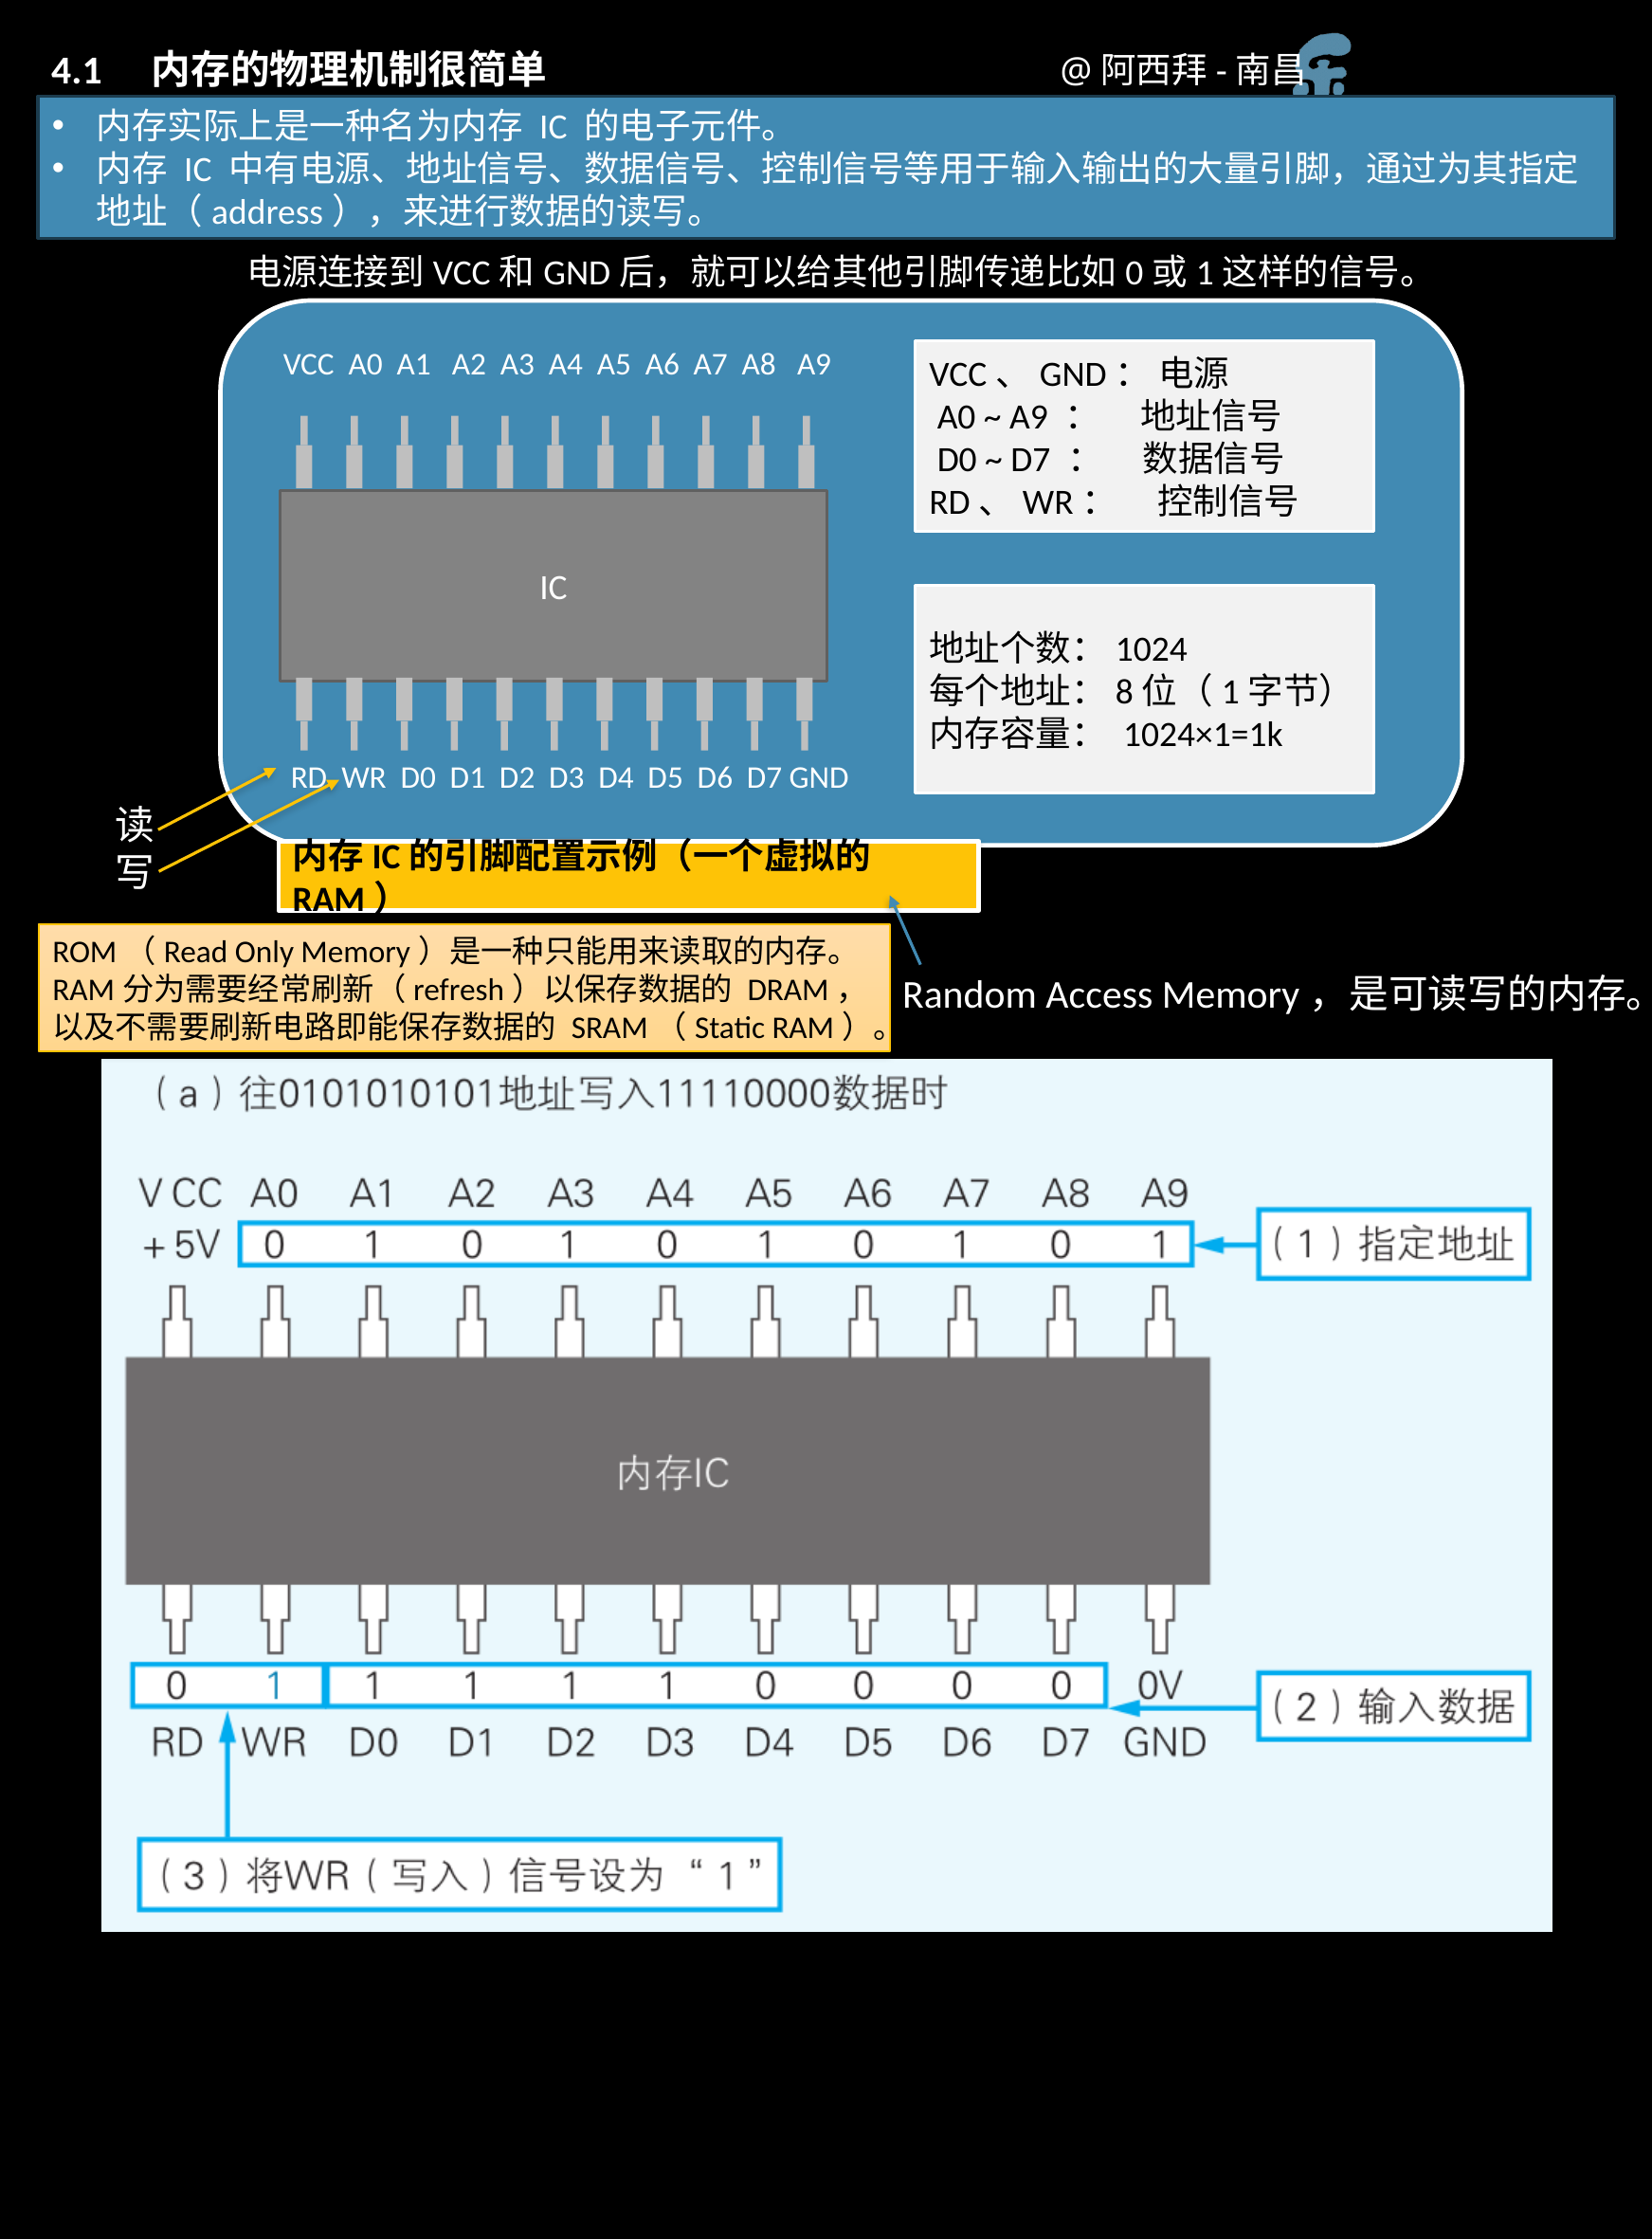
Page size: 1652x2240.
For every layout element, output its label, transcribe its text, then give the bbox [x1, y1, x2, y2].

text_box Random Access Memory，是可读写的内存。 [895, 961, 1652, 1024]
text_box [746, 677, 764, 751]
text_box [546, 415, 564, 489]
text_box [158, 779, 340, 872]
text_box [595, 677, 613, 751]
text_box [696, 677, 714, 751]
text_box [697, 415, 715, 489]
text_box 读 写 [100, 792, 170, 902]
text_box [795, 677, 813, 751]
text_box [445, 415, 463, 489]
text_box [395, 677, 413, 751]
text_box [445, 677, 463, 751]
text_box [496, 677, 514, 751]
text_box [545, 677, 563, 751]
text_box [797, 415, 815, 489]
text_box RD WR D0 D1 D2 D3 D4 D5 D6 D7 GND [277, 749, 864, 802]
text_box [295, 415, 313, 489]
text_box VCC、GND： 电源 A0 ~ A9 ： 地址信号 D0 ~ D7 ： 数据信号 RD、WR： 控制信号 [914, 342, 1375, 533]
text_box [496, 415, 514, 489]
text_box [218, 341, 1465, 848]
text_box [596, 415, 614, 489]
text_box VCC A0 A1 A2 A3 A4 A5 A6 A7 A8 A9 [268, 342, 846, 388]
picture [101, 1058, 1552, 1933]
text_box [646, 415, 664, 489]
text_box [157, 767, 277, 779]
text_box IC [279, 489, 828, 683]
text_box 内存实际上是一种名为内存 IC 的电子元件。 内存 IC 中有电源、地址信号、数据信号、控制信号等用于输入输出的大量引脚，通过为其指定地址（address），来进行数据的读写。 [36, 95, 1616, 240]
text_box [345, 415, 363, 489]
text_box 4.1 内存的物理机制很简单 [37, 37, 864, 95]
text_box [645, 677, 663, 751]
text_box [747, 415, 765, 489]
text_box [889, 894, 921, 966]
text_box 电源连接到VCC和GND后，就可以给其他引脚传递比如0或1这样的信号。 [232, 242, 1450, 342]
text_box 内存IC的引脚配置示例（一个虚拟的RAM） [277, 839, 981, 913]
text_box ROM（Read Only Memory）是一种只能用来读取的内存。 RAM分为需要经常刷新（refresh）以保存数据的 DRAM，以及不需要刷新电路即能保存数据的 SRAM（Static RAM）。 [38, 923, 891, 1052]
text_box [345, 677, 363, 751]
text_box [395, 415, 413, 489]
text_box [295, 677, 313, 751]
